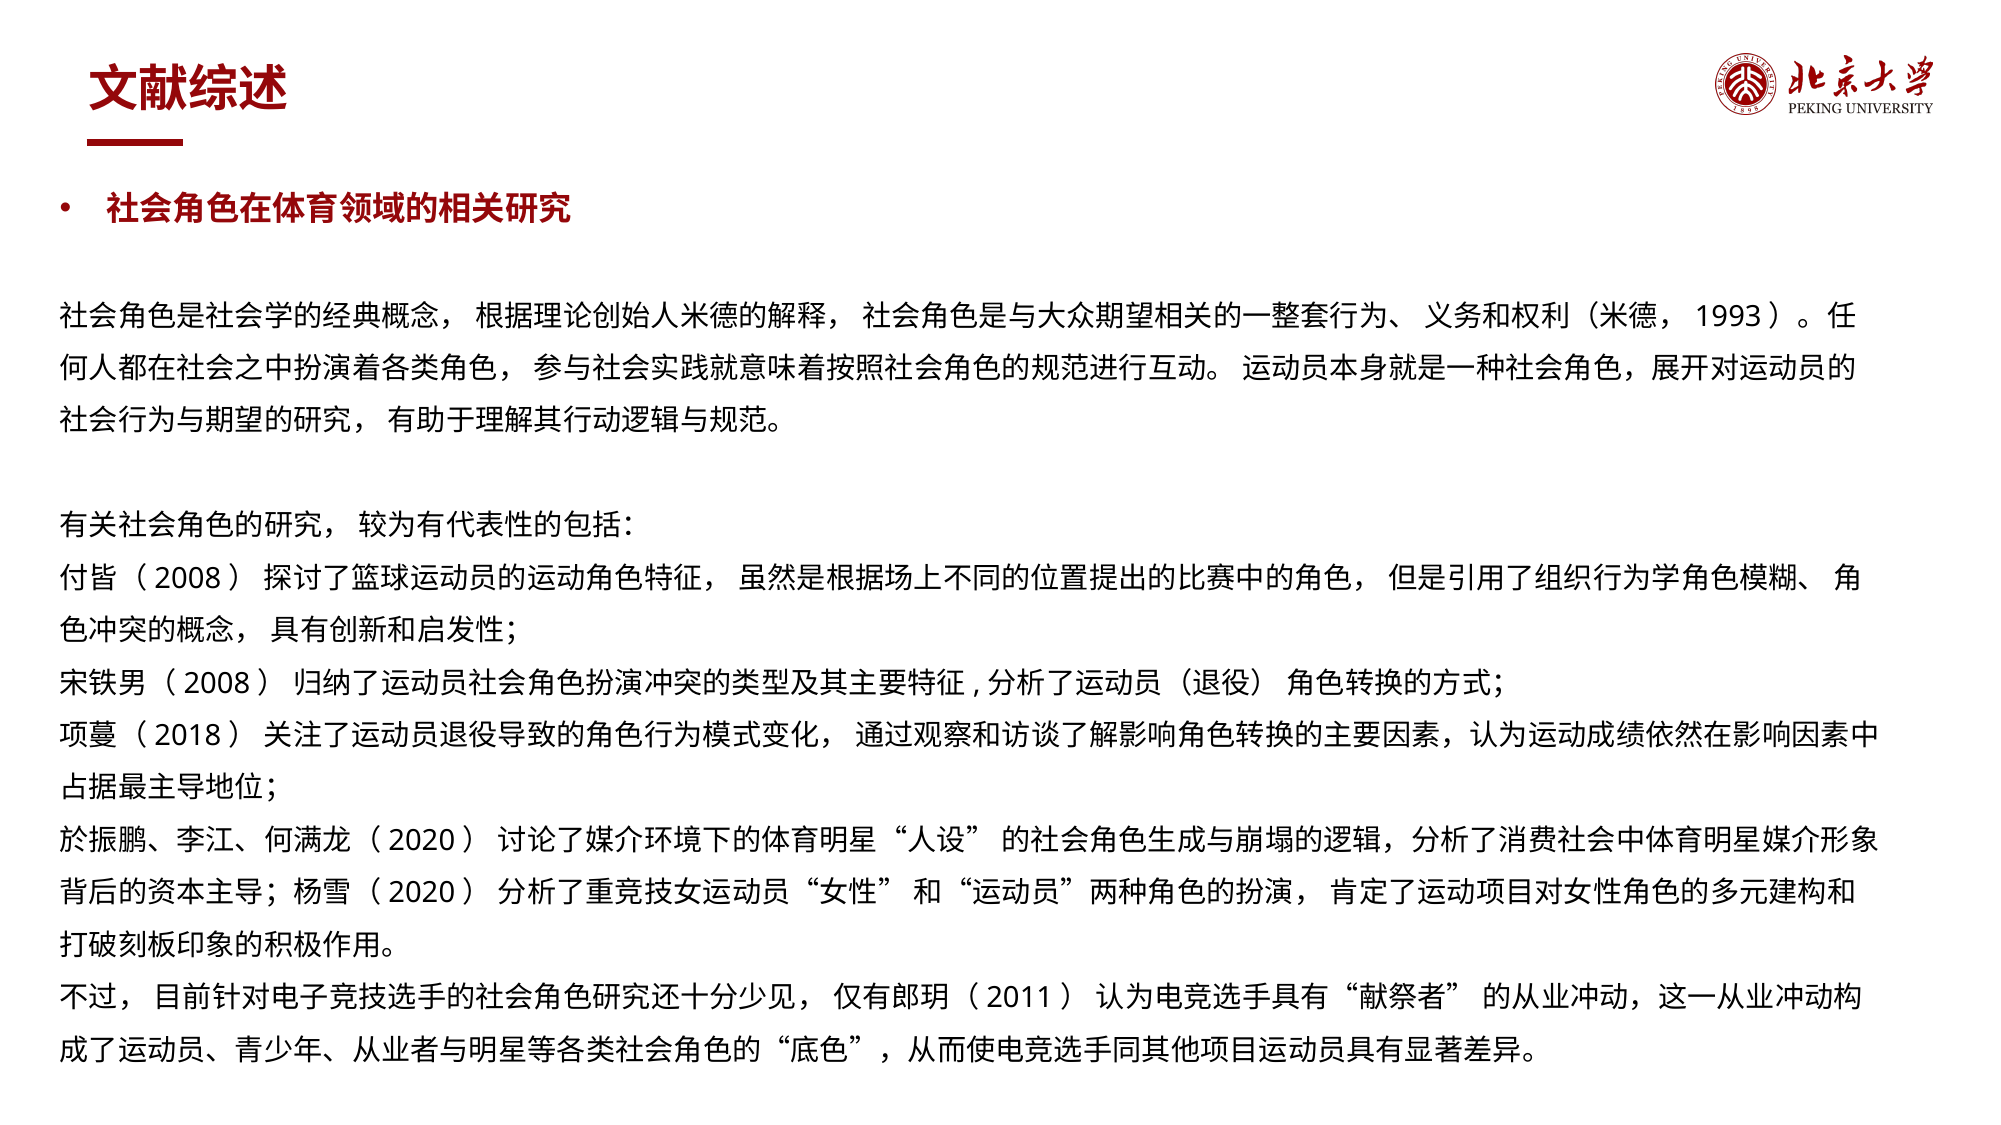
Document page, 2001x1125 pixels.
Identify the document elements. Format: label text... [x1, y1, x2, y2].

text_box 文献综述 [74, 49, 830, 124]
picture [1715, 53, 1933, 116]
text_box 社会角色在体育领域的相关研究 社会角色是社会学的经典概念， 根据理论创始人米德的解释， 社会角色是与大众期望相关的一整套行为、 义务和权利（米德，1993）。任何人都在社会之中扮演着各类角色， 参与社会实践就意味着按照社会角色的规范进行互动。 运动员本身就是一种社会角色，展开对运动员的社会行为与期望的研究， 有助于理解其行动逻辑与规范。 有关社会角色的研究， 较为有代表性的包括： 付皆（2008） 探讨了篮球运动员的运动角色特征， 虽然是根据场上不同的位置提出的比赛中的角色， 但是引用了组织行为学角色模糊、 角色冲突的概念， 具有创新和启发性； 宋铁男（2008） 归纳了运动员社会角色扮演冲突的类型及其主要特征,分析了运动员（退役） 角色转换的方式； 项蔓（2018） 关注了运动员退役导致的角色行为模式变化， 通过观察和访谈了解影响角色转换的主要因素，认为运动成绩依然在影响因素中占据最主导地位； 於振鹏、李江、何满龙（2020） 讨论了媒介环境下的体育明星“人设” 的社会角色生成与崩塌的逻辑，分析了消费社会中体育明星媒介形象背后的资本主导；杨雪（2020） 分析了重竞技女运动员“女性” 和“运动员”两种角色的扮演， 肯定了运动项目对女性角色的多元建构和打破刻板印象的积极作用。 不过， 目前针对电子竞技选手的社会角色研究还十分少见， 仅有郎玥（2011） 认为电竞选手具有“献祭者” 的从业冲动，这一从业冲动构成了运动员、青少年、从业者与明星等各类社会角色的“底色”，从而使电竞选手同其他项目运动员具有显著差异。 [44, 159, 1900, 1074]
